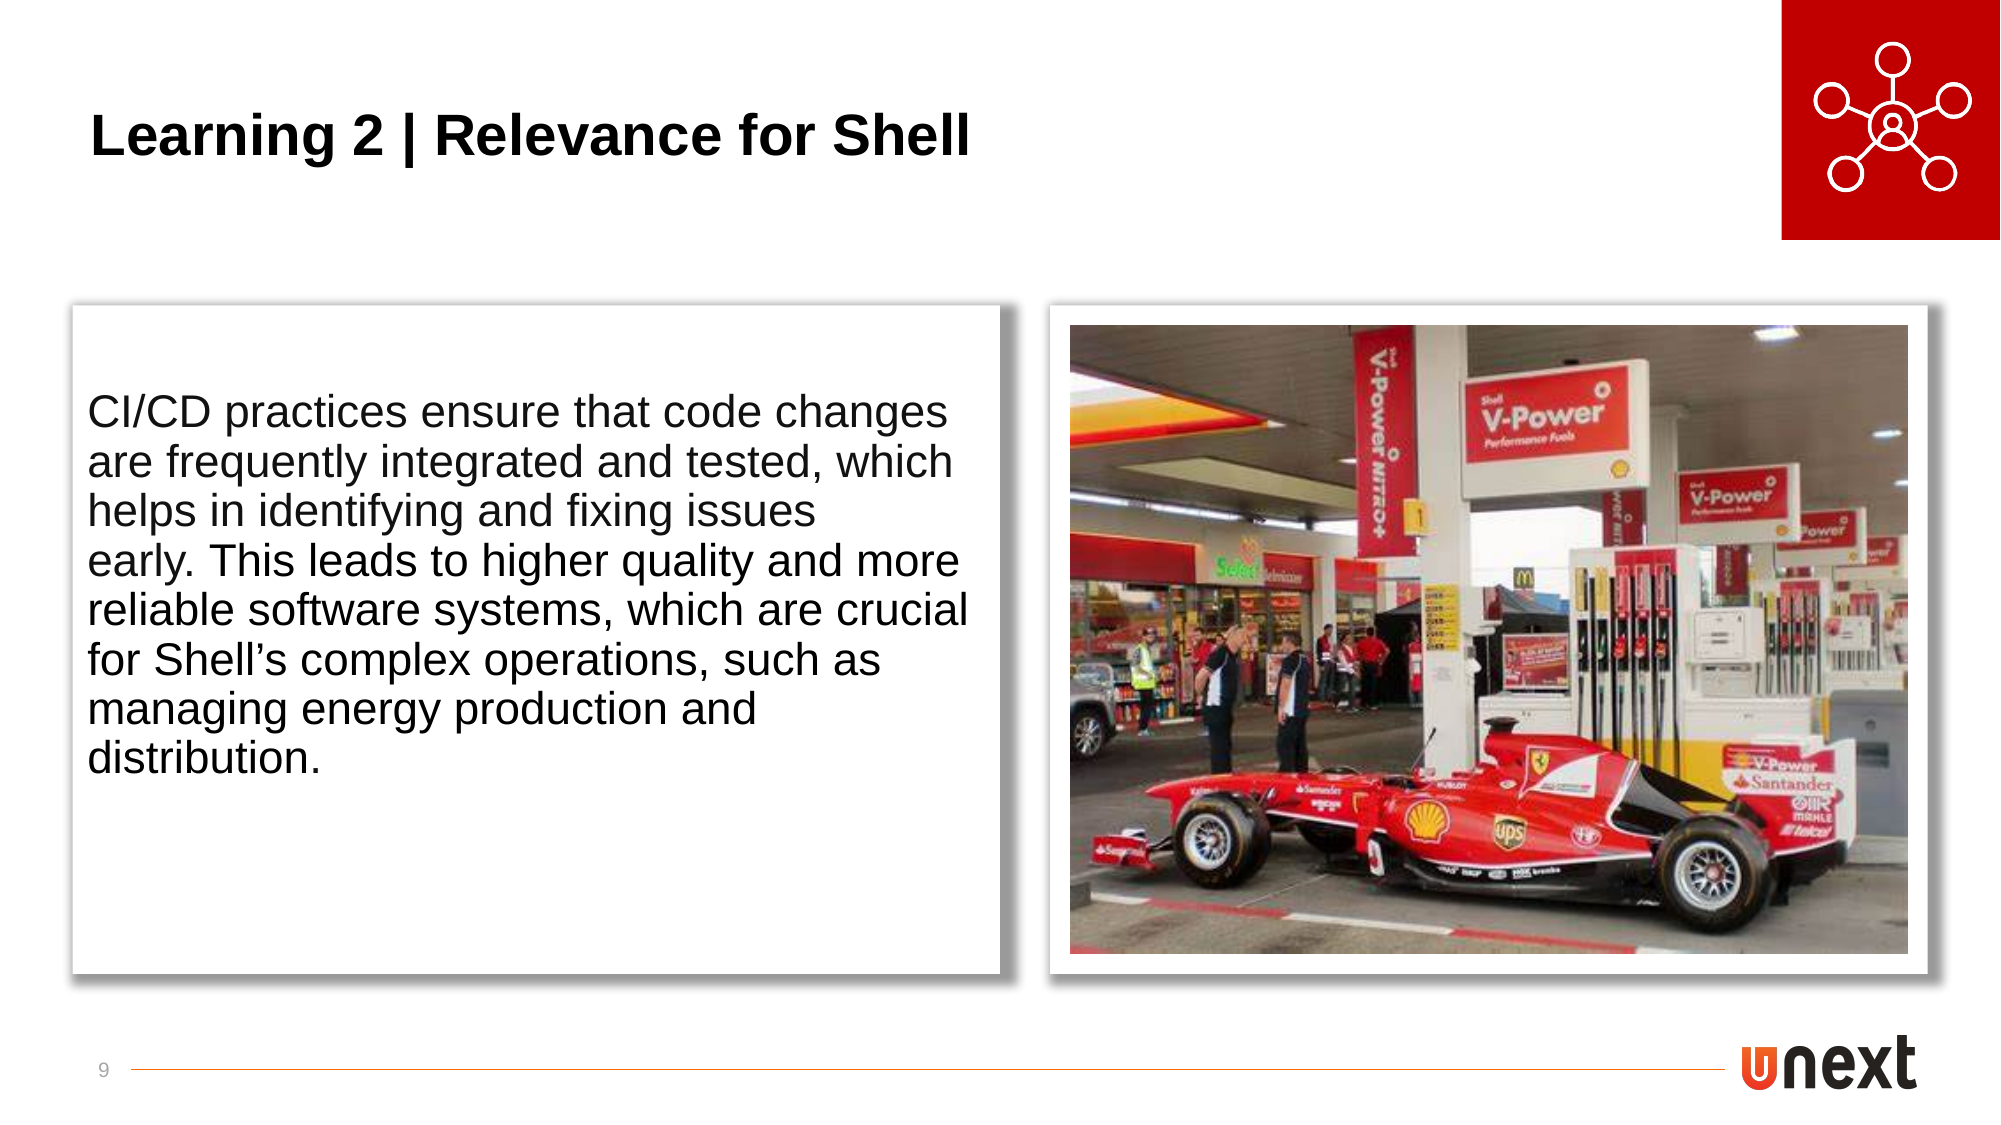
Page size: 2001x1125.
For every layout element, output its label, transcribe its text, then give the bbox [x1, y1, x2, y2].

slide_number 9 [48, 1047, 110, 1091]
picture [1069, 325, 1908, 954]
text_box [1050, 305, 1928, 974]
title Learning 2 | Relevance for Shell [76, 78, 1795, 196]
text_box CI/CD practices ensure that code changes are frequently integrated and tested, which helps in identifying and fixing issues early. This leads to higher quality and more reliable software systems, which are crucial for Shell’s complex operations, such as managing energy production and distribution. [72, 305, 1000, 974]
text_box [1781, 0, 2000, 241]
picture [1795, 19, 1990, 214]
picture [1742, 1035, 1917, 1090]
